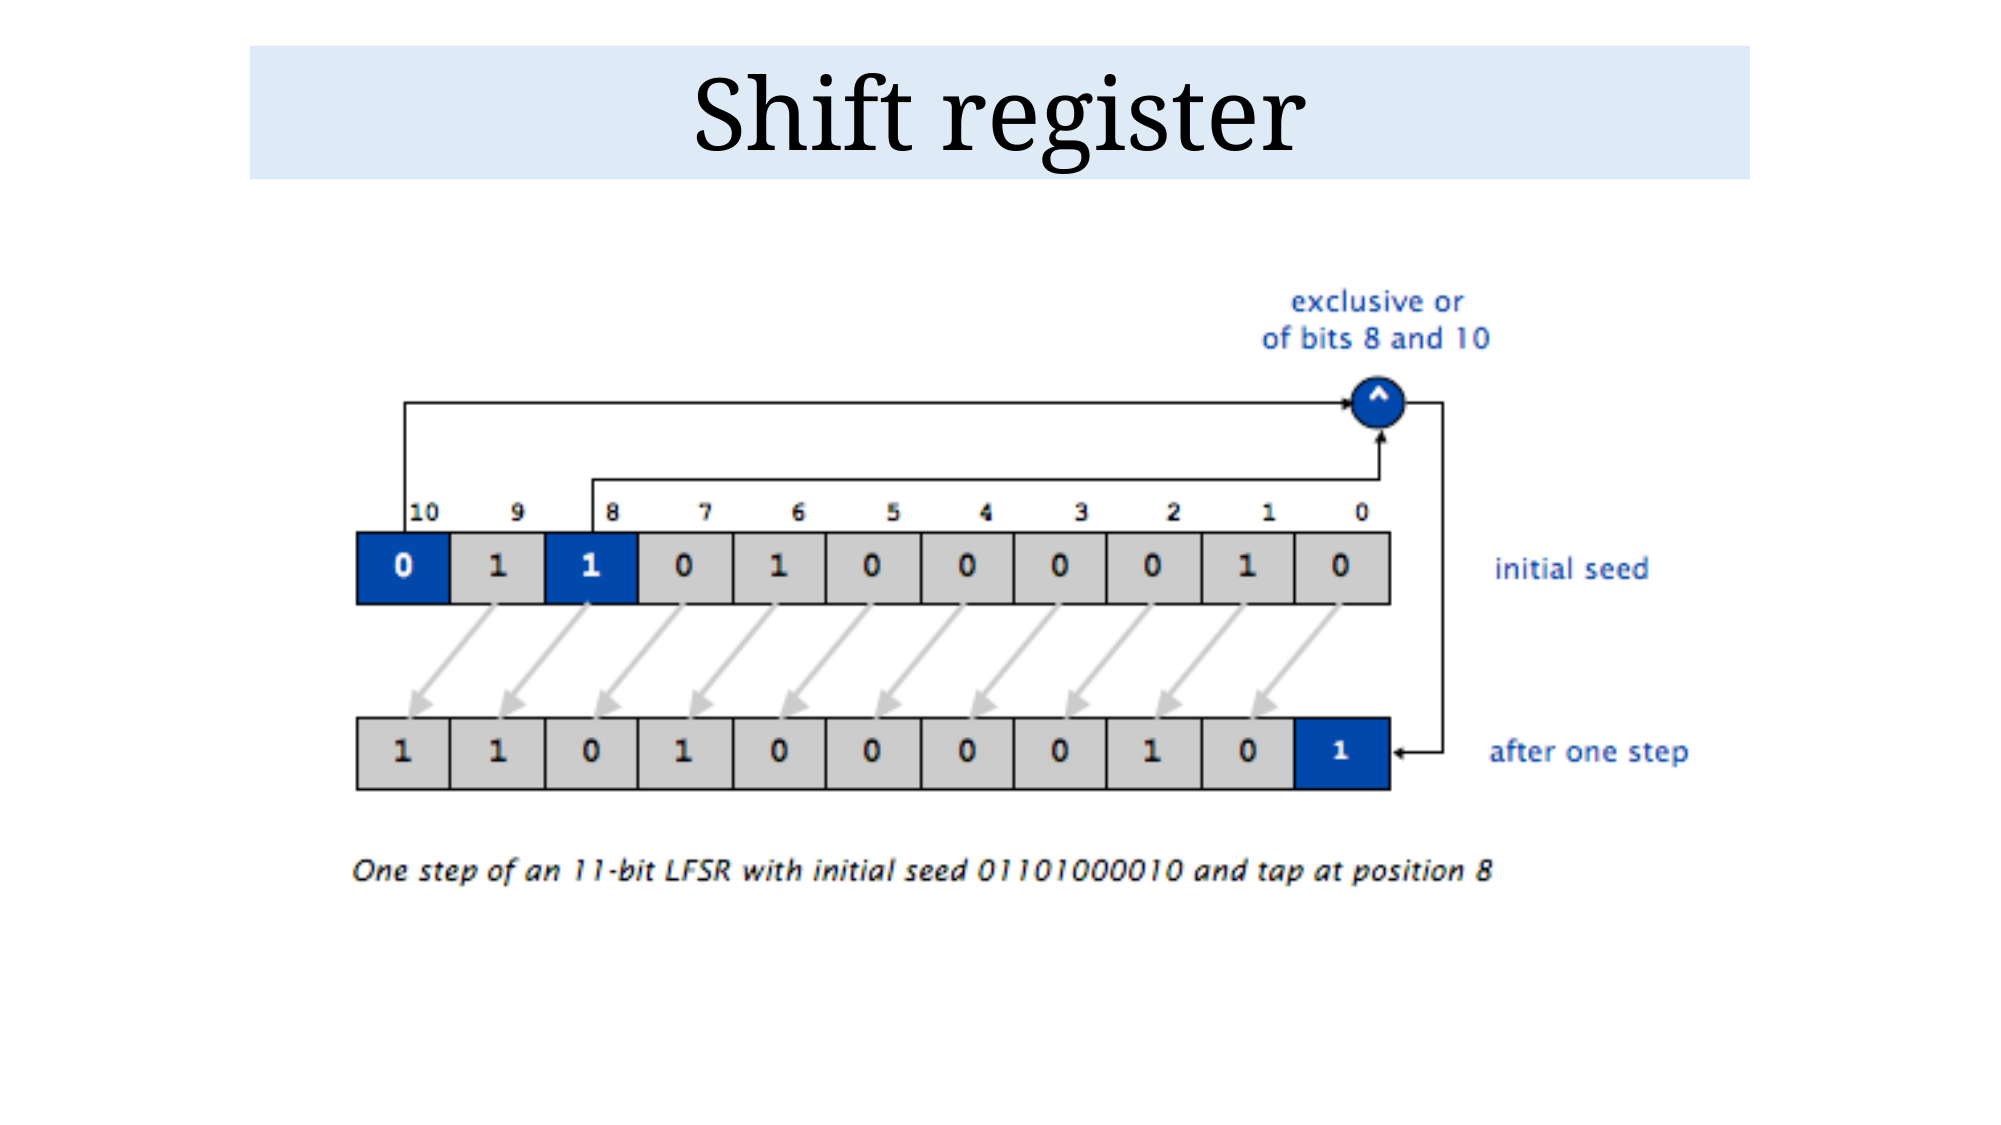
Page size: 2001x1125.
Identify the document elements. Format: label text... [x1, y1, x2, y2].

picture [317, 217, 1715, 924]
title Shift register [249, 45, 1750, 180]
